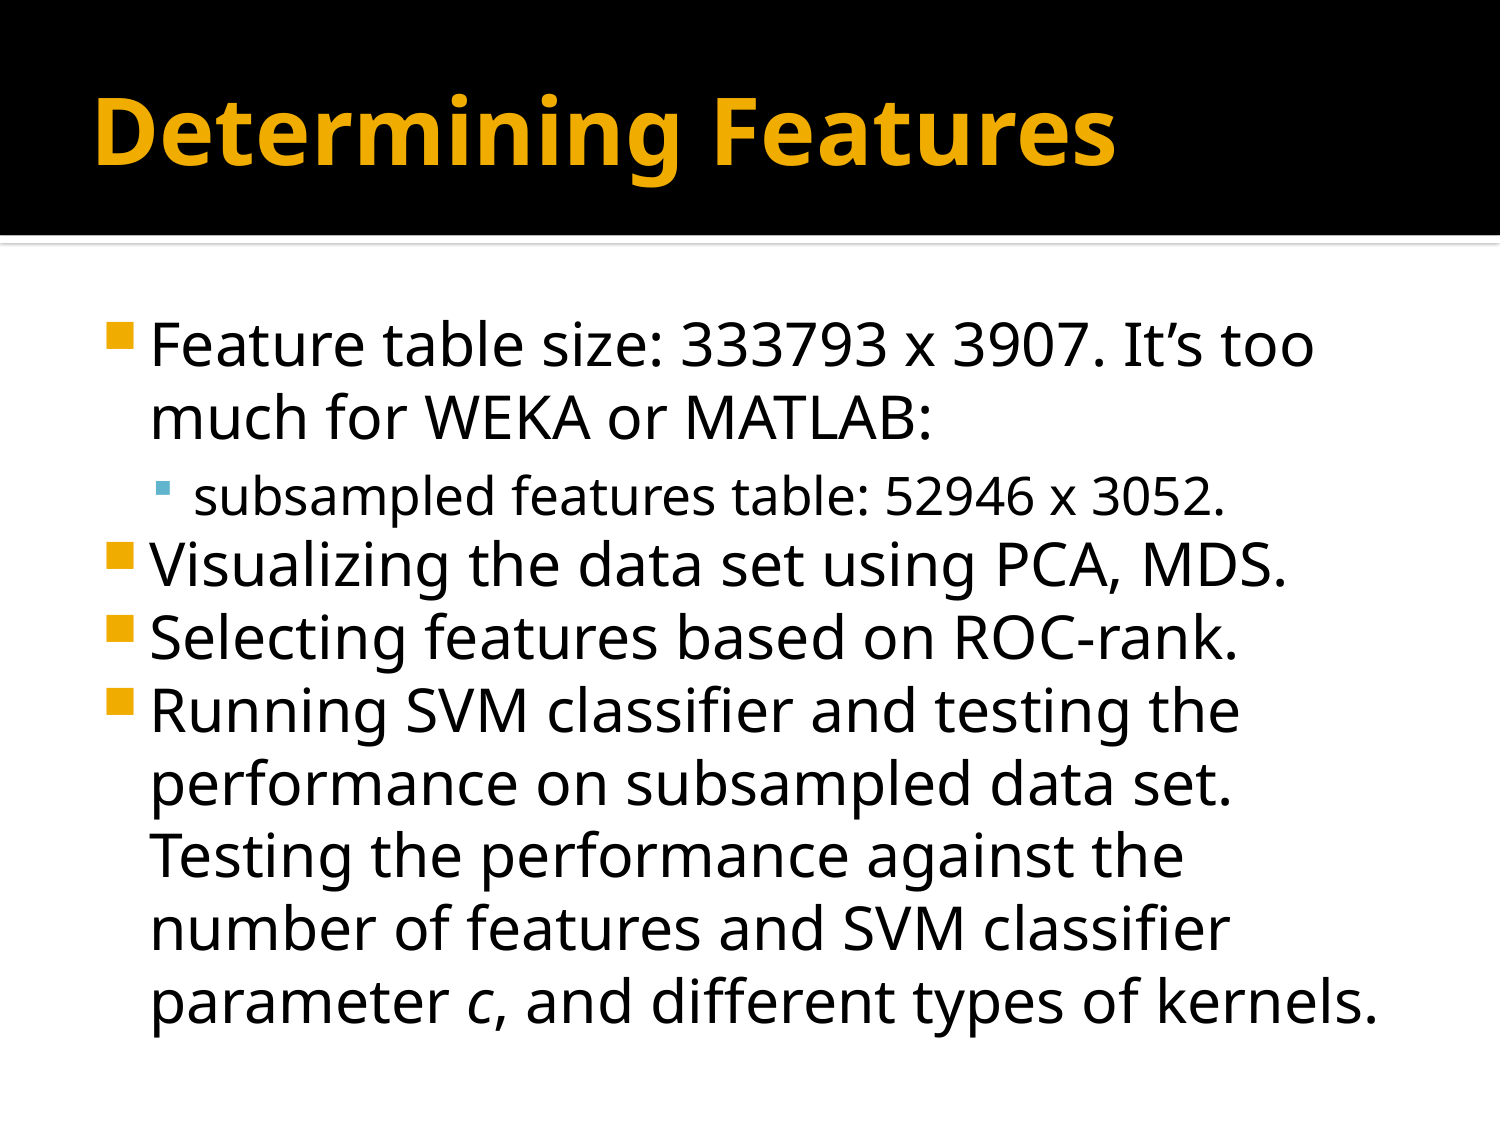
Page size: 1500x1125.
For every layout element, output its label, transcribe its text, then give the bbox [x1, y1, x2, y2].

list Feature table size: 333793 x 3907. It’s too much for WEKA or MATLAB: subsampled features table: 52946 x 3052. Visualizing the data set using PCA, MDS. Selecting features based on ROC-rank. Running SVM classifier and testing the performance on subsampled data set. Testing the performance against the number of features and SVM classifier parameter c, and different types of kernels. [75, 291, 1425, 1050]
title Determining Features [75, 25, 1425, 231]
